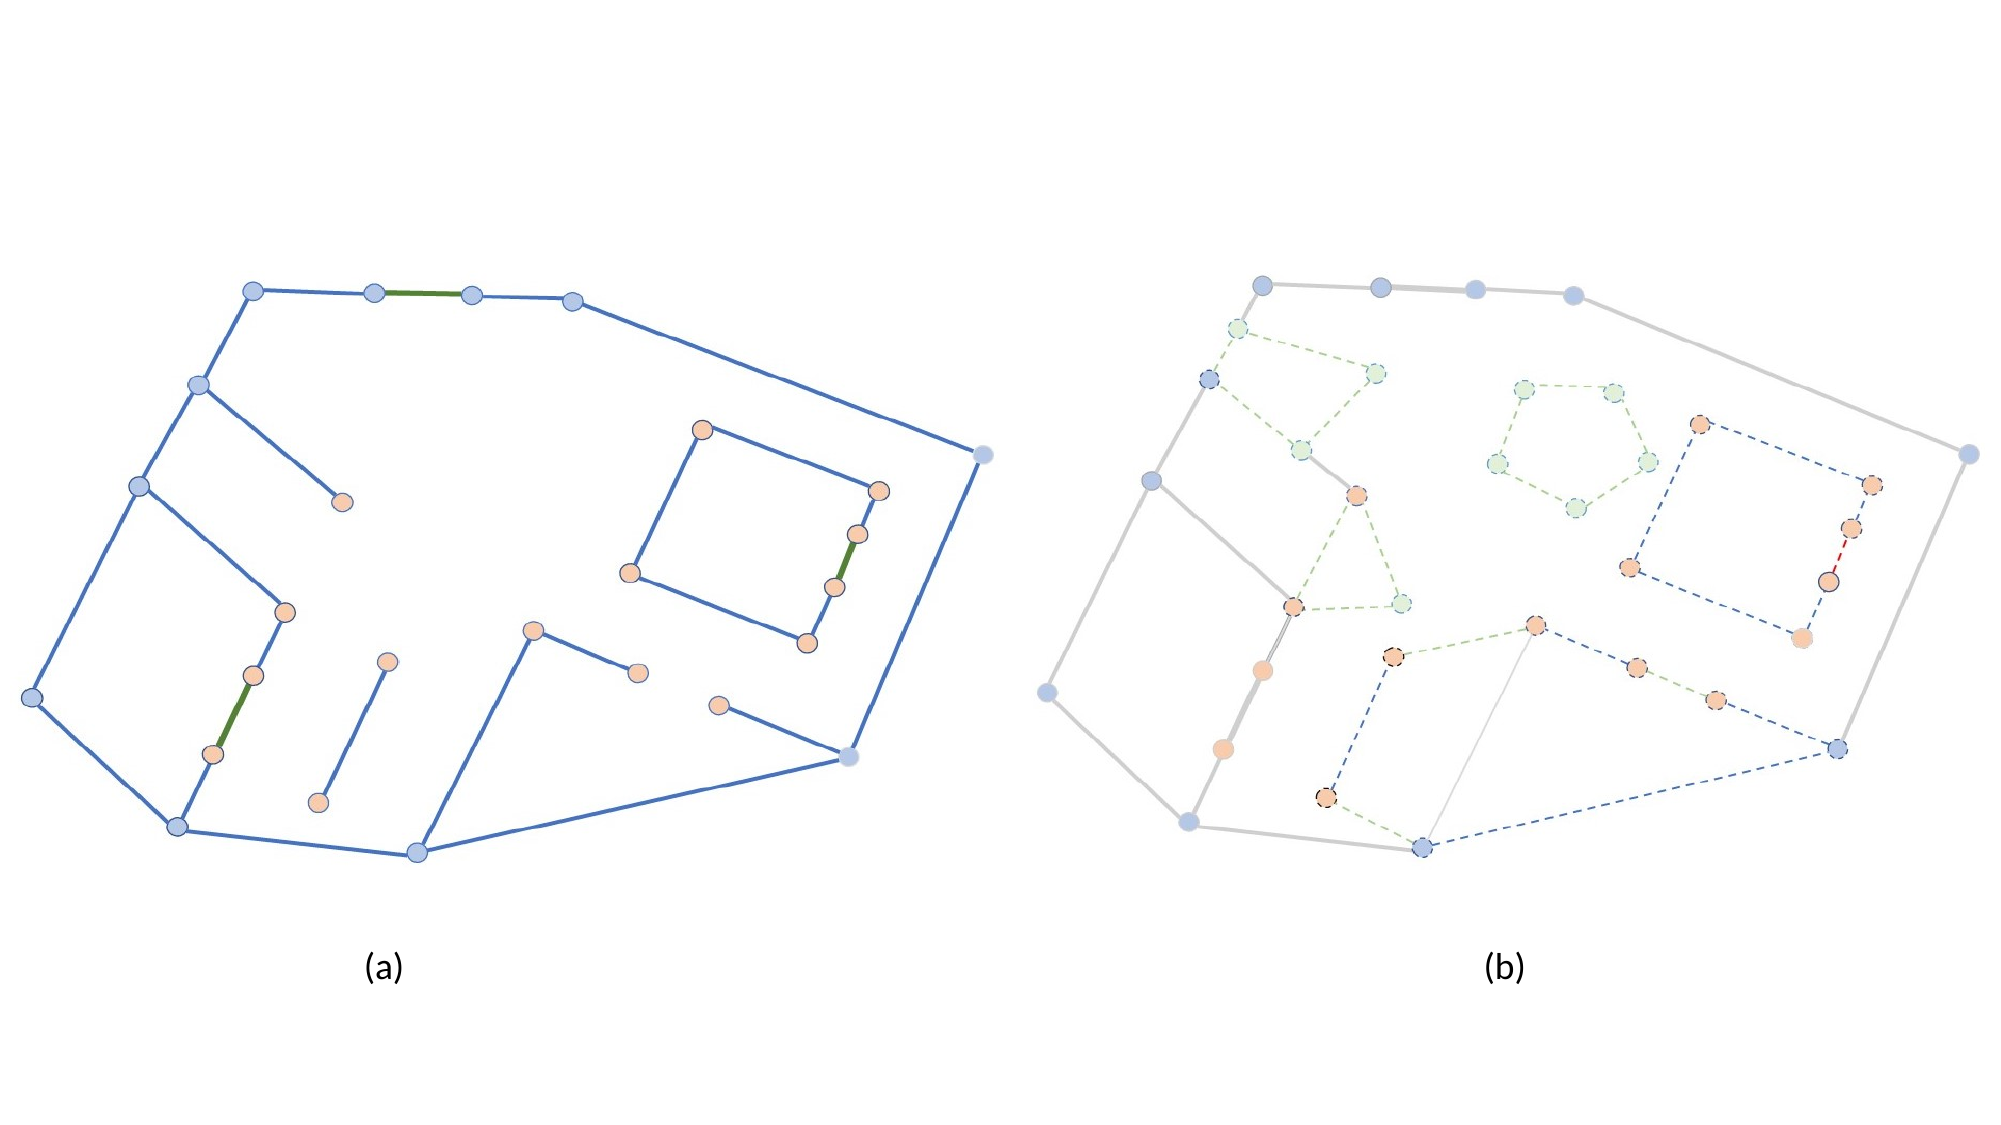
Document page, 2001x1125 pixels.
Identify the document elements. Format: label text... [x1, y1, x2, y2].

text_box (a) [349, 934, 425, 995]
picture [1031, 255, 1990, 870]
picture [10, 255, 1000, 870]
text_box (b) [1468, 934, 1545, 995]
